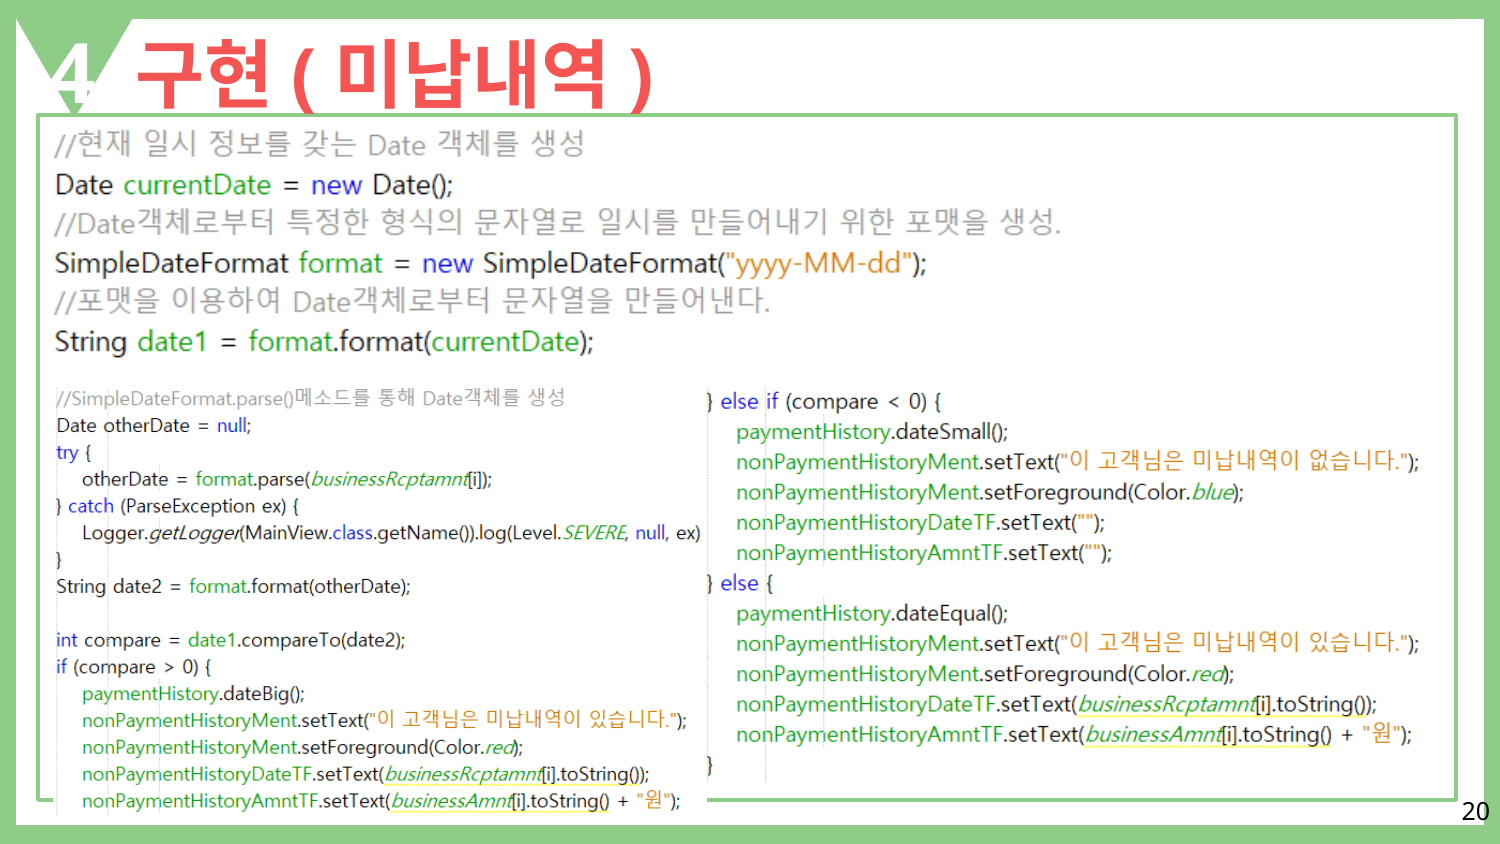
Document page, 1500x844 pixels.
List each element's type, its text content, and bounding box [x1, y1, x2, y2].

text_box 구현(미납내역) [120, 20, 669, 123]
picture [52, 386, 1431, 816]
text_box 20 [1446, 788, 1500, 833]
text_box 4 [34, 12, 111, 128]
picture [52, 124, 1066, 368]
